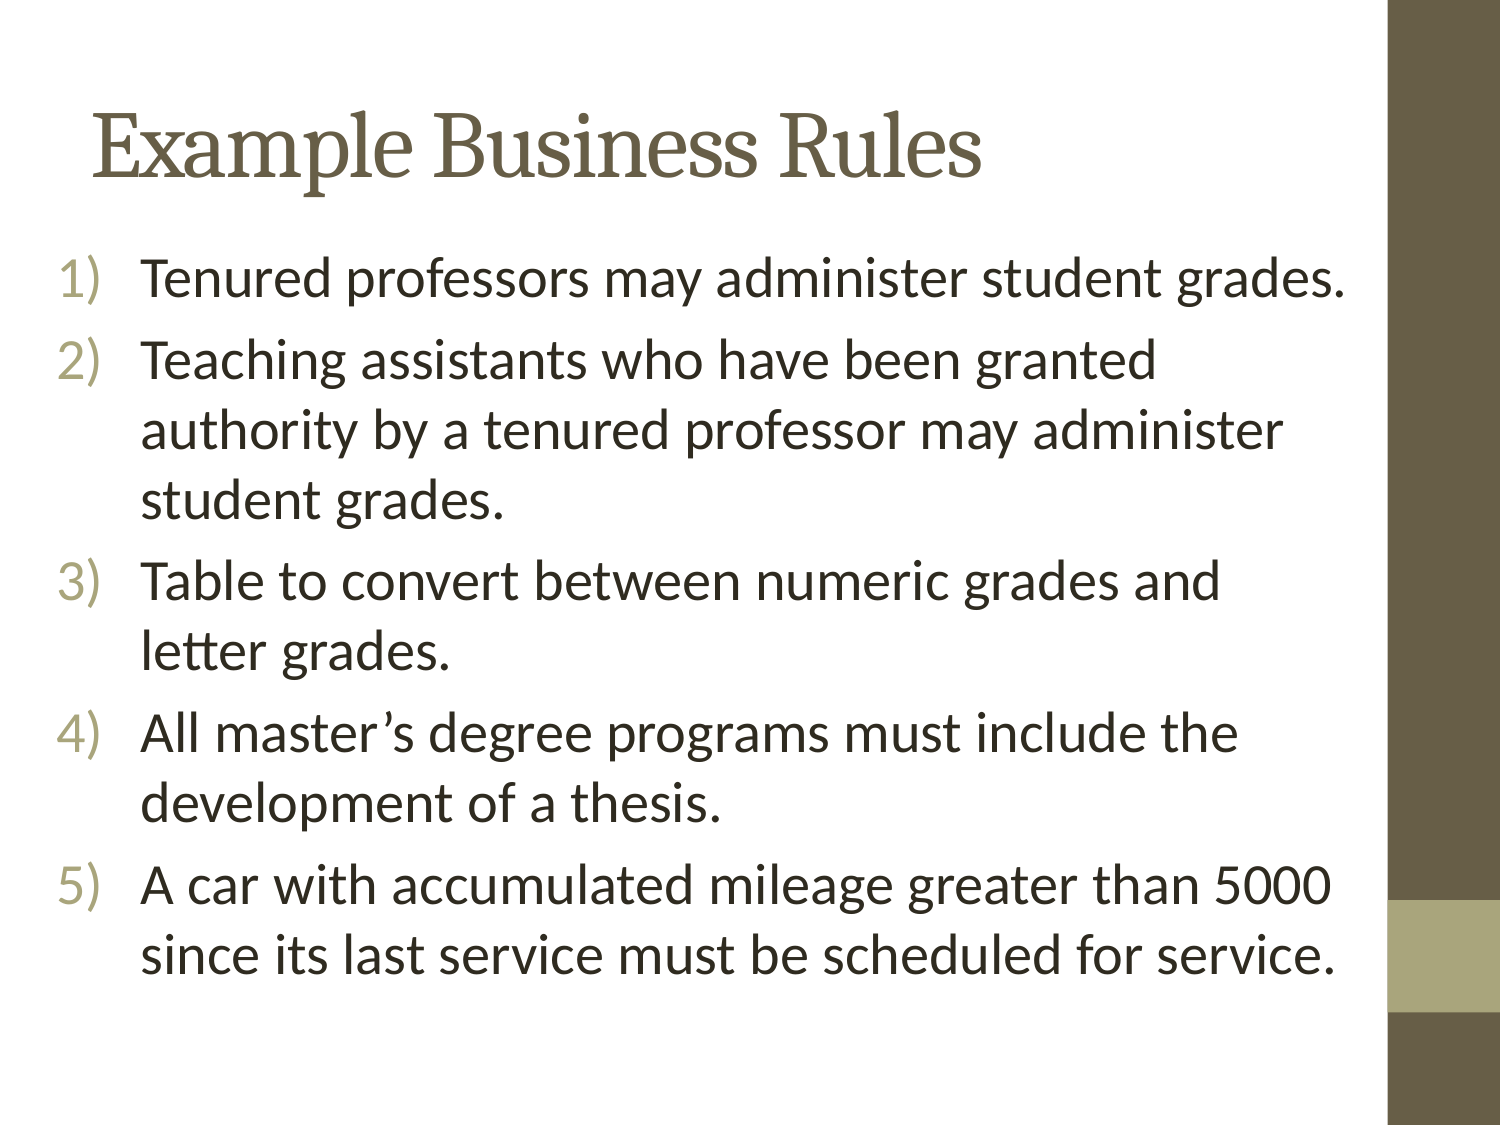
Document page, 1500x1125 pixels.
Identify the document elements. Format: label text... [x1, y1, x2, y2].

list Tenured professors may administer student grades. Teaching assistants who have been granted authority by a tenured professor may administer student grades. Table to convert between numeric grades and letter grades. All master’s degree programs must include the development of a thesis. A car with accumulated mileage greater than 5000 since its last service must be scheduled for service. [41, 231, 1377, 1035]
title Example Business Rules [75, 45, 1325, 231]
